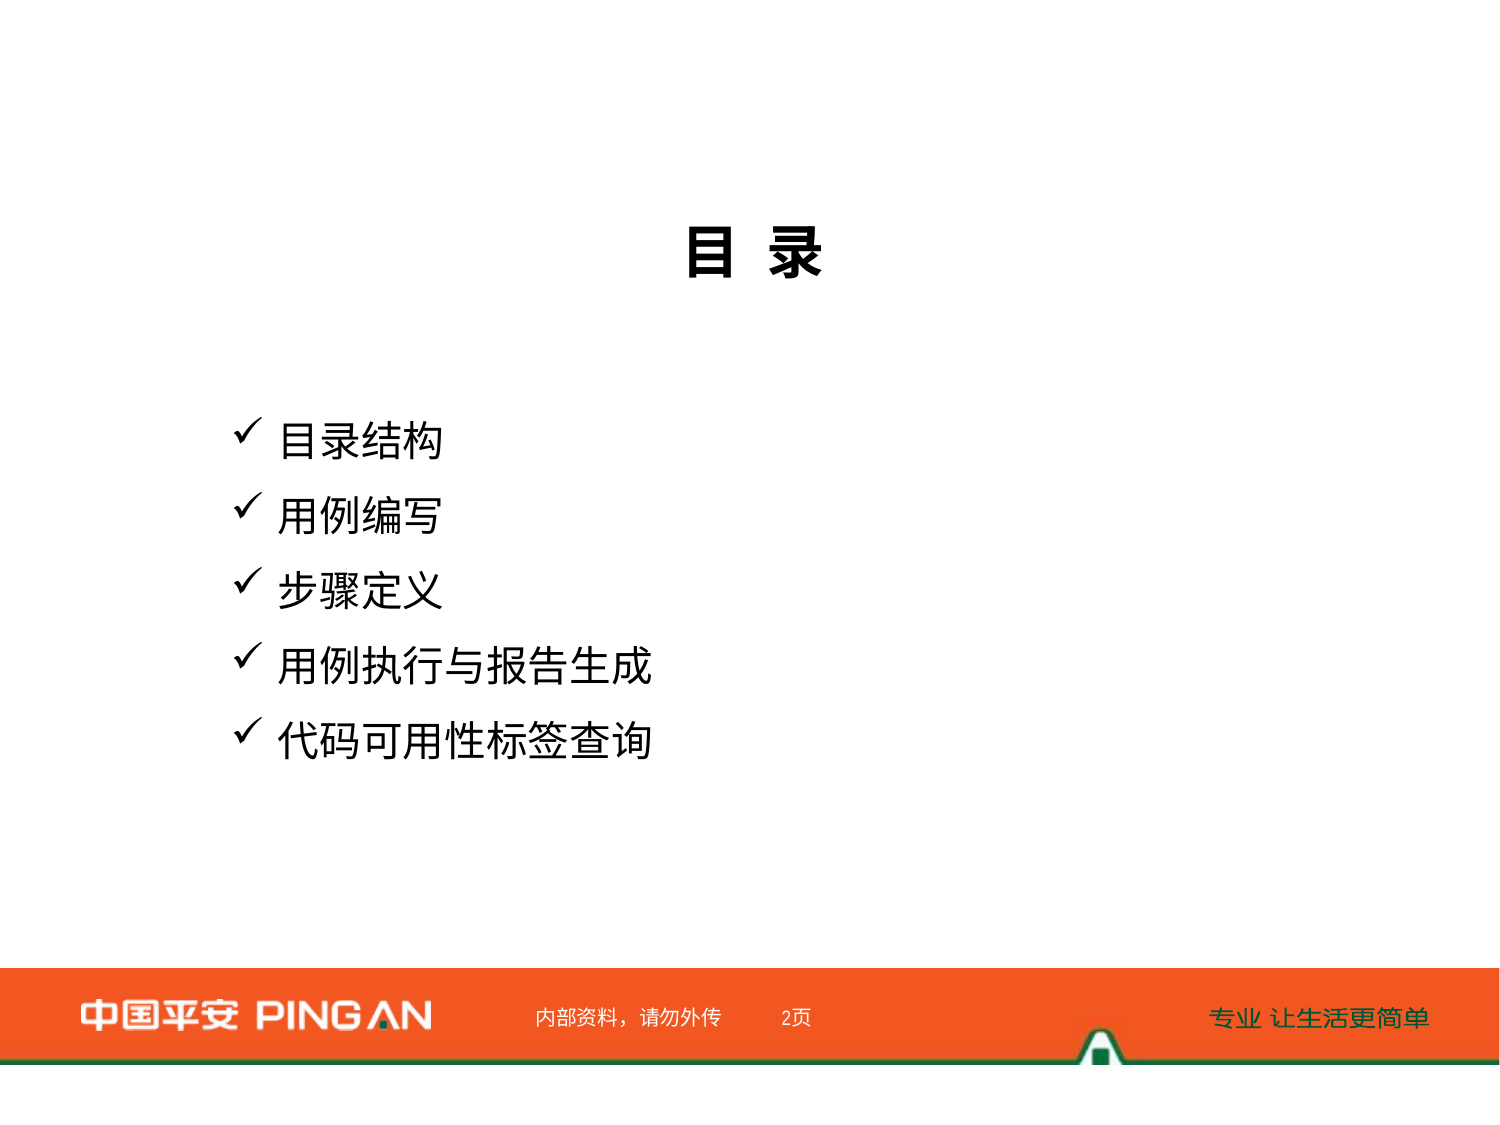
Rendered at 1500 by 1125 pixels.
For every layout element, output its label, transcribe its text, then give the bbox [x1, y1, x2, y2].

text_box 目 录 目录结构 用例编写 步骤定义 用例执行与报告生成 代码可用性标签查询 [215, 172, 1291, 773]
picture [0, 968, 1500, 1065]
